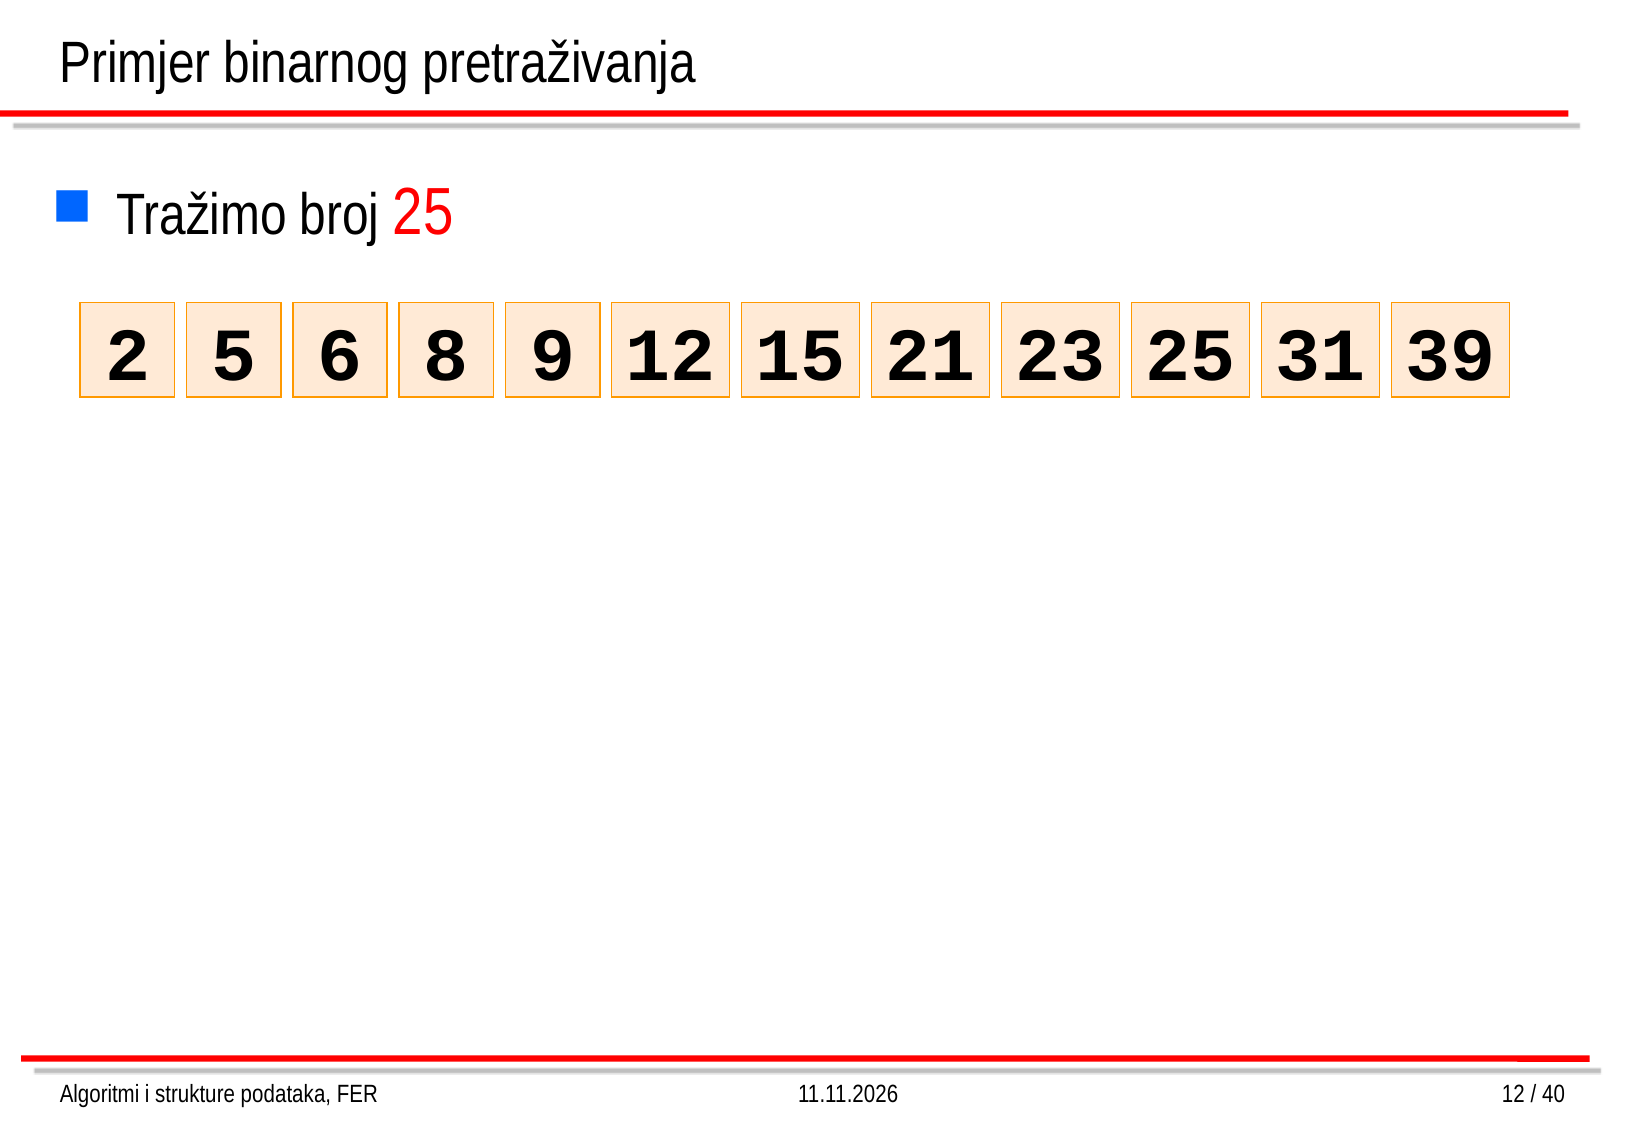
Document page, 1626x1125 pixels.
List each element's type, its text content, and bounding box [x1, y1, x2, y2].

text_box 15 [741, 302, 860, 398]
slide_number 12 / 40 [1164, 1070, 1581, 1107]
text_box 5 [186, 302, 281, 398]
text_box 12 [611, 302, 730, 398]
text_box 9 [505, 302, 600, 398]
title Primjer binarnog pretraživanja [44, 0, 1569, 102]
text_box 2 [80, 302, 175, 398]
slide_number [658, 1070, 1039, 1107]
text_box 23 [1001, 302, 1120, 398]
text_box 8 [399, 302, 494, 398]
text_box 6 [292, 302, 388, 398]
text_box 39 [1391, 302, 1510, 398]
footer Algoritmi i strukture podataka, FER [44, 1070, 612, 1107]
text_box 21 [871, 302, 990, 398]
text_box 31 [1261, 302, 1380, 398]
text_box 25 [1131, 302, 1250, 398]
list Tražimo broj 25 [44, 160, 1581, 1036]
